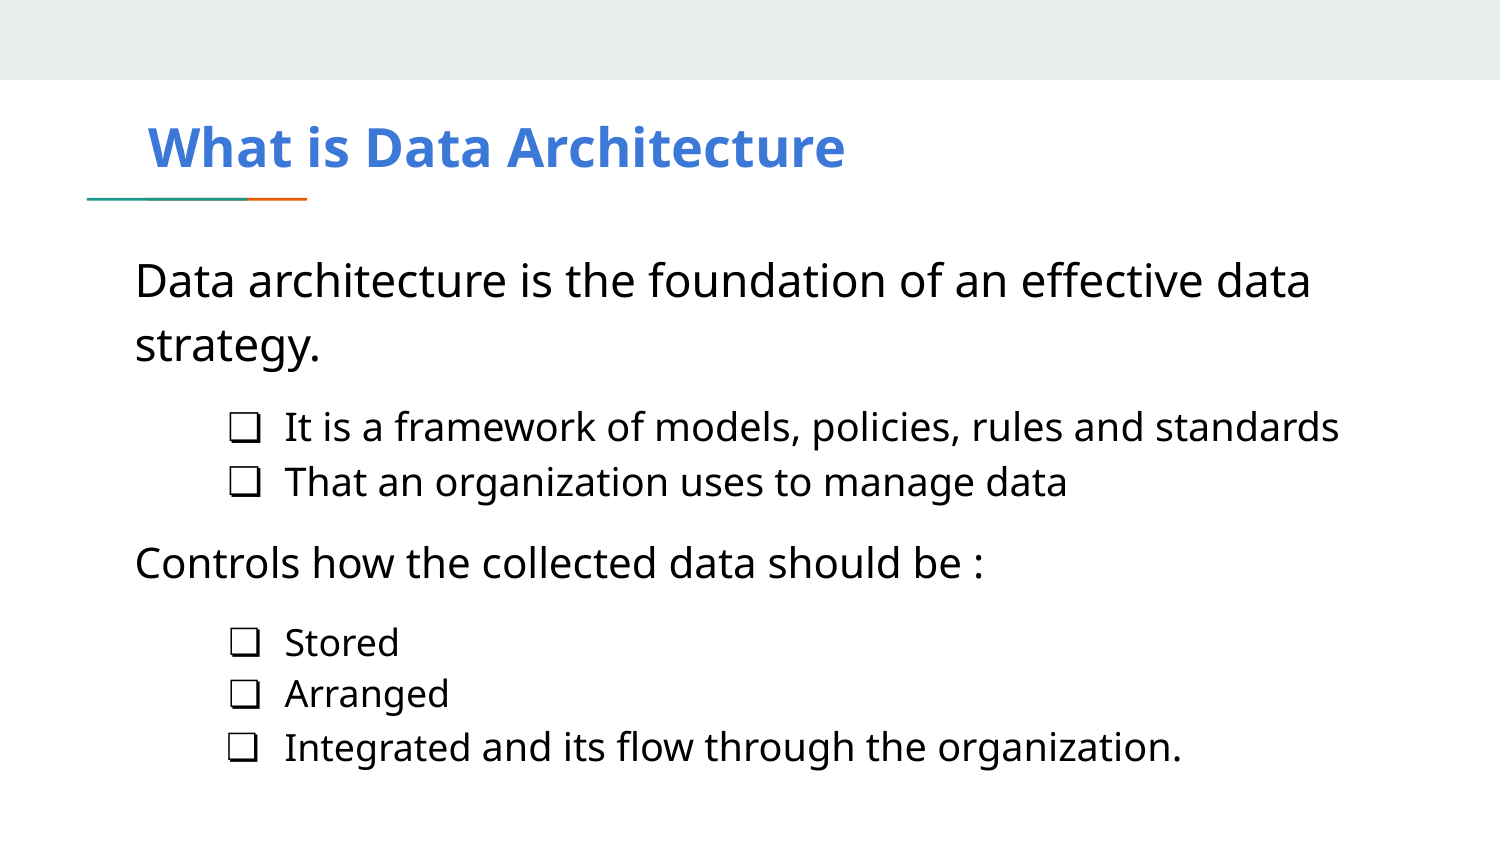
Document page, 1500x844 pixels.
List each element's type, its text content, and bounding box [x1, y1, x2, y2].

title What is Data Architecture [133, 98, 1368, 209]
list Data architecture is the foundation of an effective data strategy. It is a framework of models, policies, rules and standards That an organization uses to manage data Controls how the collected data should be : Stored Arranged Integrated and its flow through the organization. [119, 228, 1381, 830]
